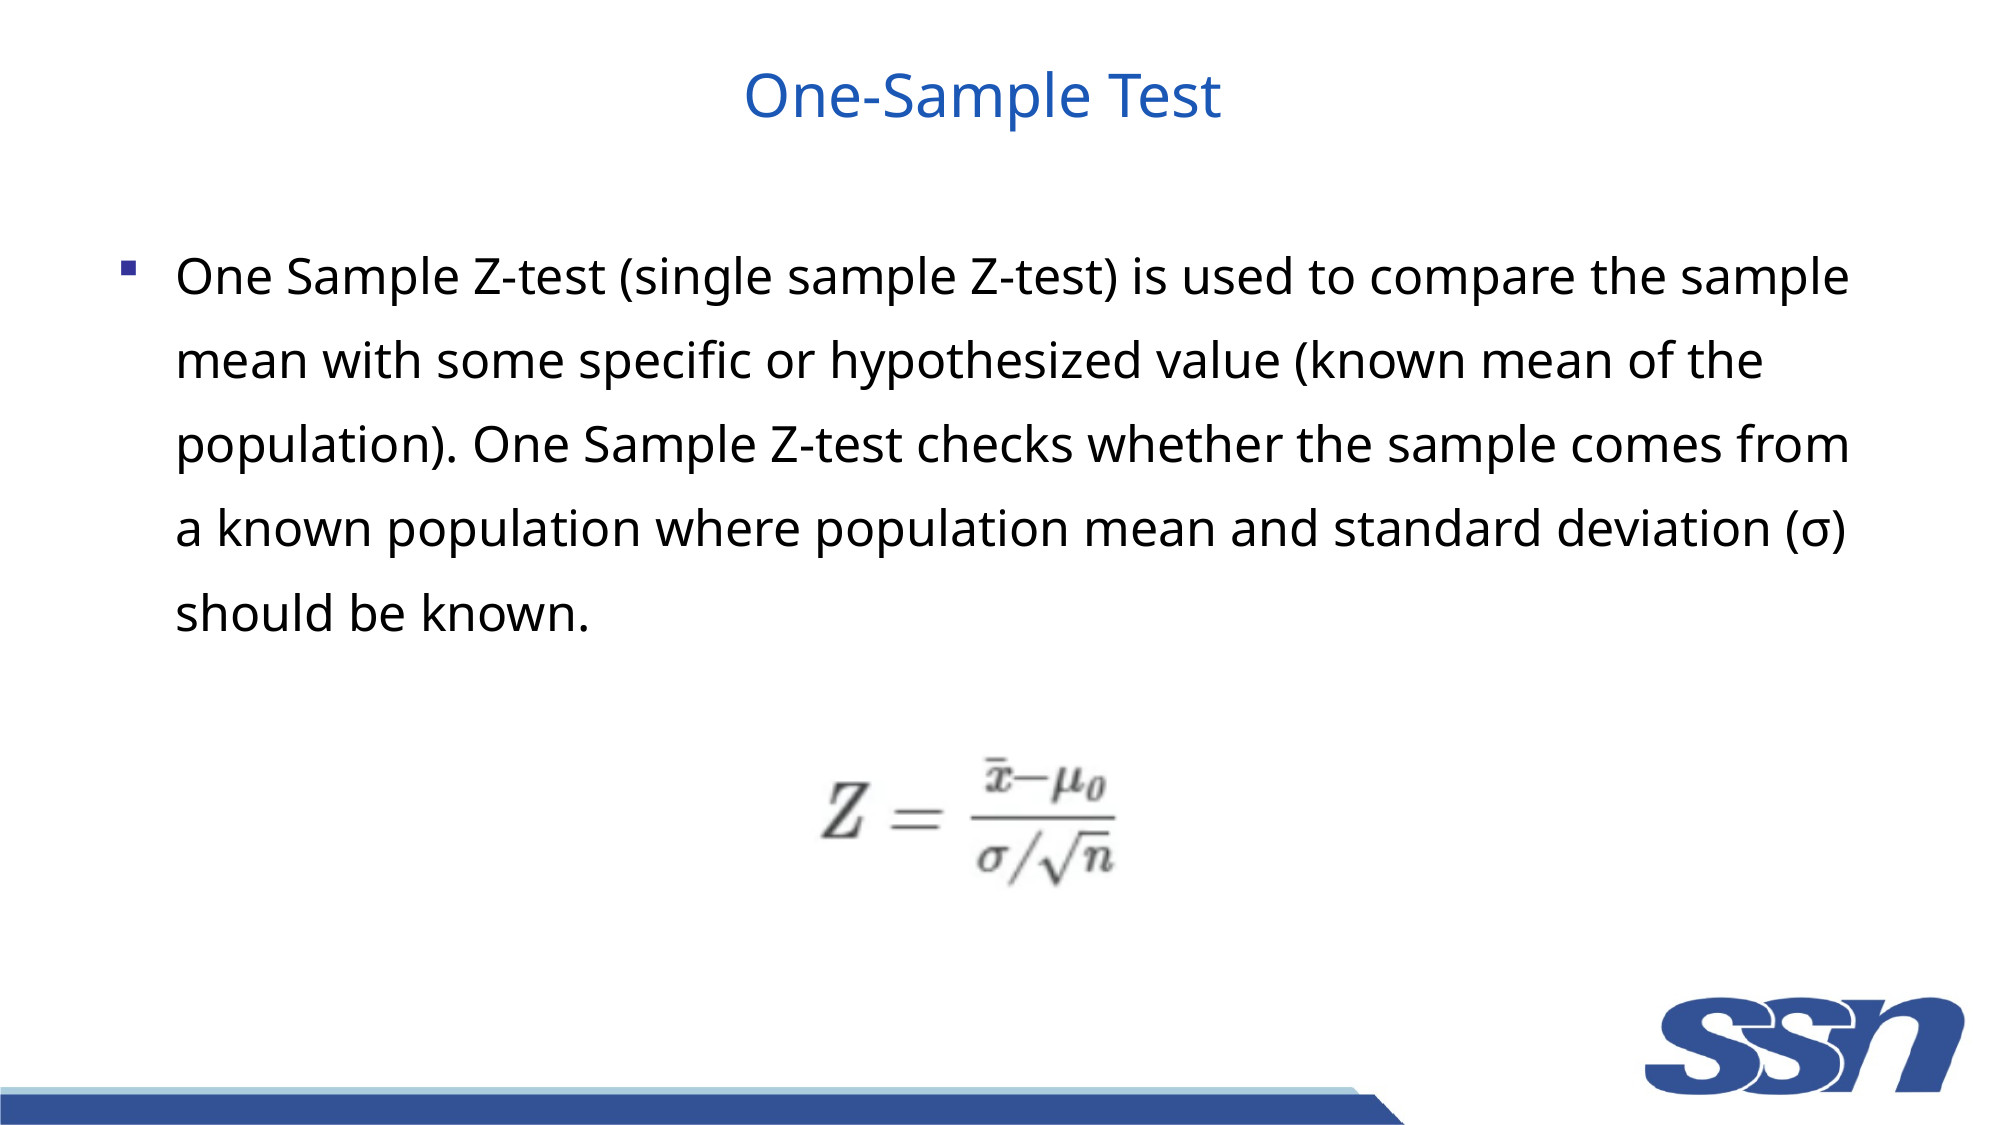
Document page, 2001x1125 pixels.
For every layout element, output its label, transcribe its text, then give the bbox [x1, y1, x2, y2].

list One Sample Z-test (single sample Z-test) is used to compare the sample mean with some specific or hypothesized value (known mean of the population). One Sample Z-test checks whether the sample comes from a known population where population mean and standard deviation (σ) should be known. [99, 212, 1900, 1005]
picture [778, 683, 1201, 913]
title One-Sample Test [83, 37, 1884, 150]
picture [0, 962, 1467, 1125]
picture [1625, 986, 1992, 1125]
